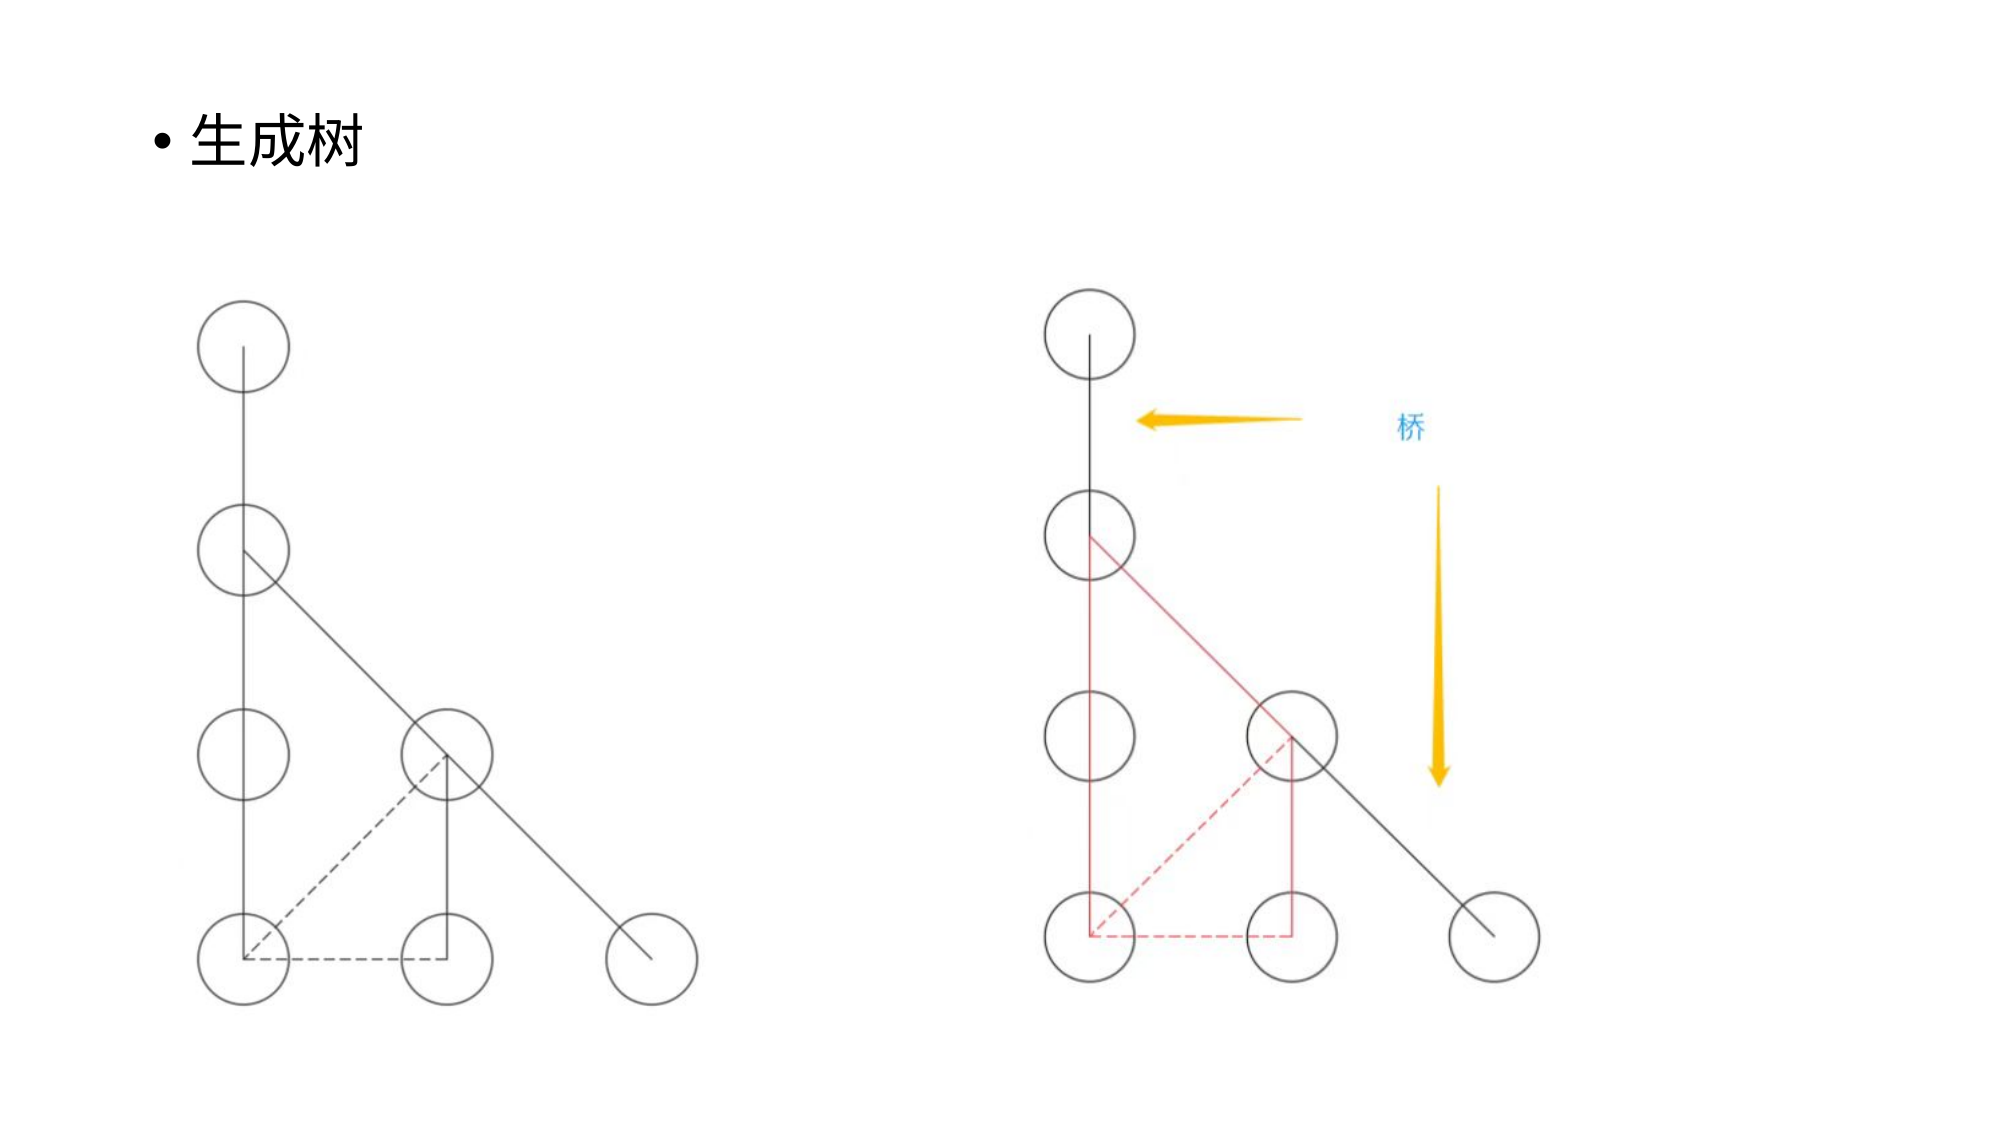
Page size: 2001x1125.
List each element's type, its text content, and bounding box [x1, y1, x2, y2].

picture [982, 271, 1611, 1021]
list 生成树 [137, 104, 1863, 1014]
picture [137, 271, 826, 1077]
